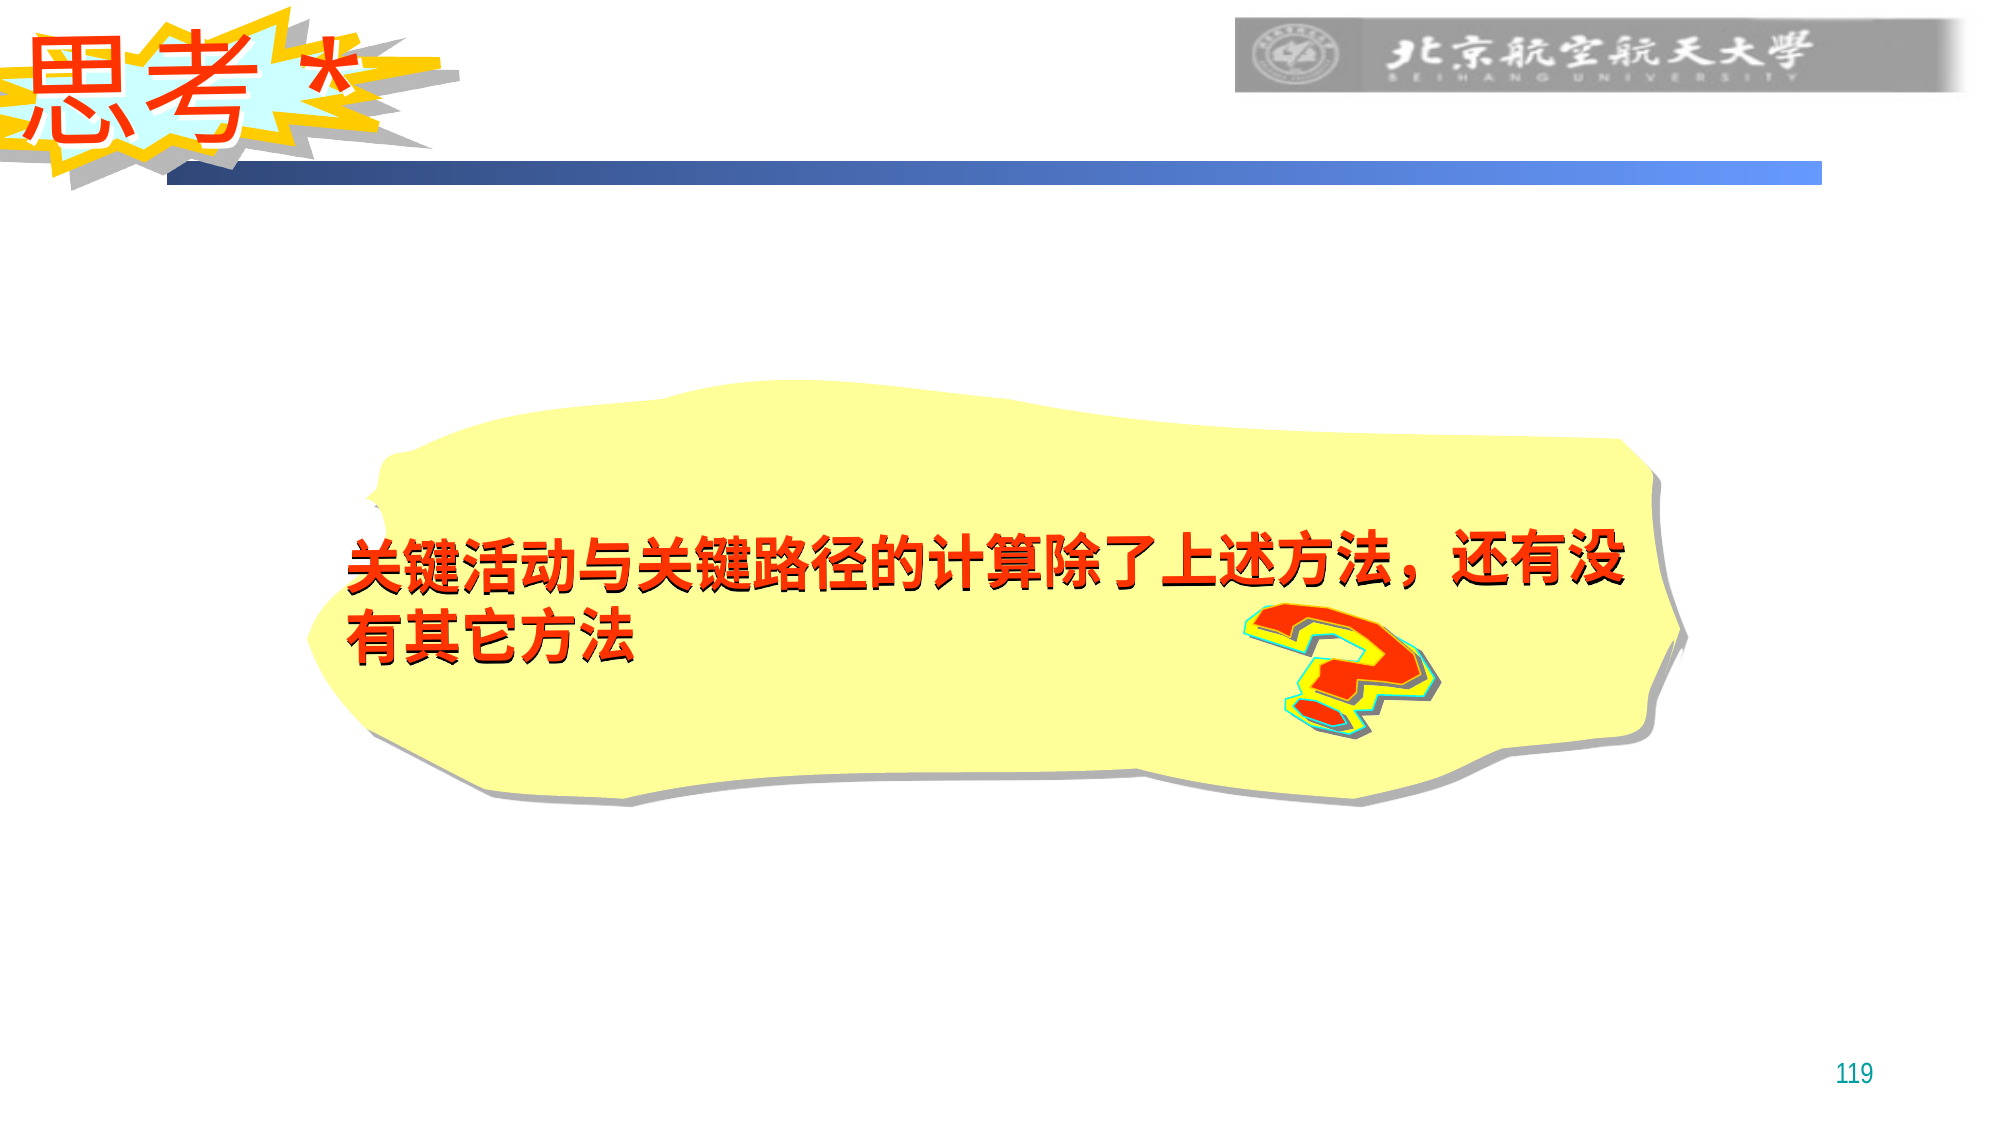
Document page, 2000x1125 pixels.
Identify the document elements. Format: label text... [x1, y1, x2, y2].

slide_number 119 [1471, 1021, 1889, 1098]
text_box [0, 0, 569, 170]
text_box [1234, 611, 1432, 731]
picture [1235, 0, 2000, 102]
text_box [306, 361, 1709, 799]
